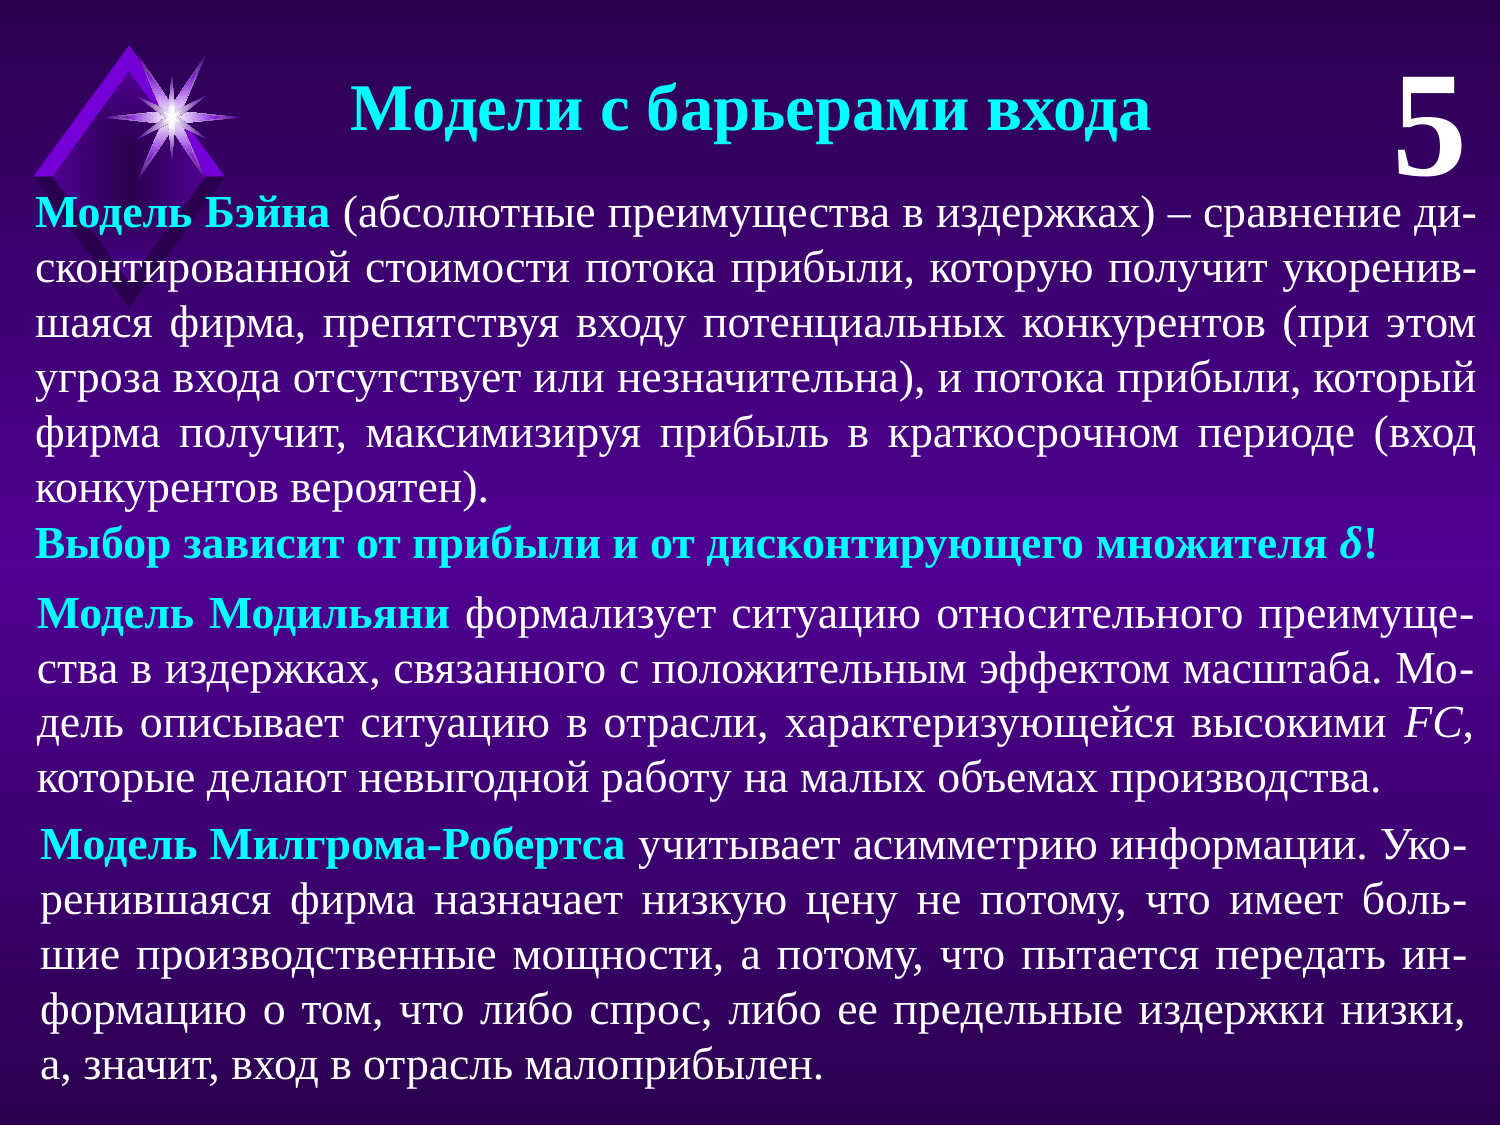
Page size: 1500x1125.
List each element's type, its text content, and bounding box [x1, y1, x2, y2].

text_box Выбор зависит от прибыли и от дисконтирующего множителя δ! [20, 504, 1483, 575]
text_box Модель Модильяни формализует ситуацию относительного преимуще-ства в издержках, связанного с положительным эффектом масштаба. Мо-дель описывает ситуацию в отрасли, характеризующейся высокими FC, которые делают невыгодной работу на малых объемах производства. [22, 574, 1489, 810]
text_box Модель Милгрома-Робертса учитывает асимметрию информации. Уко-ренившаяся фирма назначает низкую цену не потому, что имеет боль-шие производственные мощности, а потому, что пытается передать ин-формацию о том, что либо спрос, либо ее предельные издержки низки, а, значит, вход в отрасль малоприбылен. [25, 806, 1482, 1096]
text_box Модели с барьерами входа [29, 56, 1293, 152]
text_box 5 [1293, 17, 1482, 173]
text_box Модель Бэйна (абсолютные преимущества в издержках) – сравнение ди-сконтированной стоимости потока прибыли, которую получит укоренив-шаяся фирма, препятствуя входу потенциальных конкурентов (при этом угроза входа отсутствует или незначительна), и потока прибыли, который фирма получит, максимизируя прибыль в краткосрочном периоде (вход конкурентов вероятен). [20, 173, 1493, 519]
